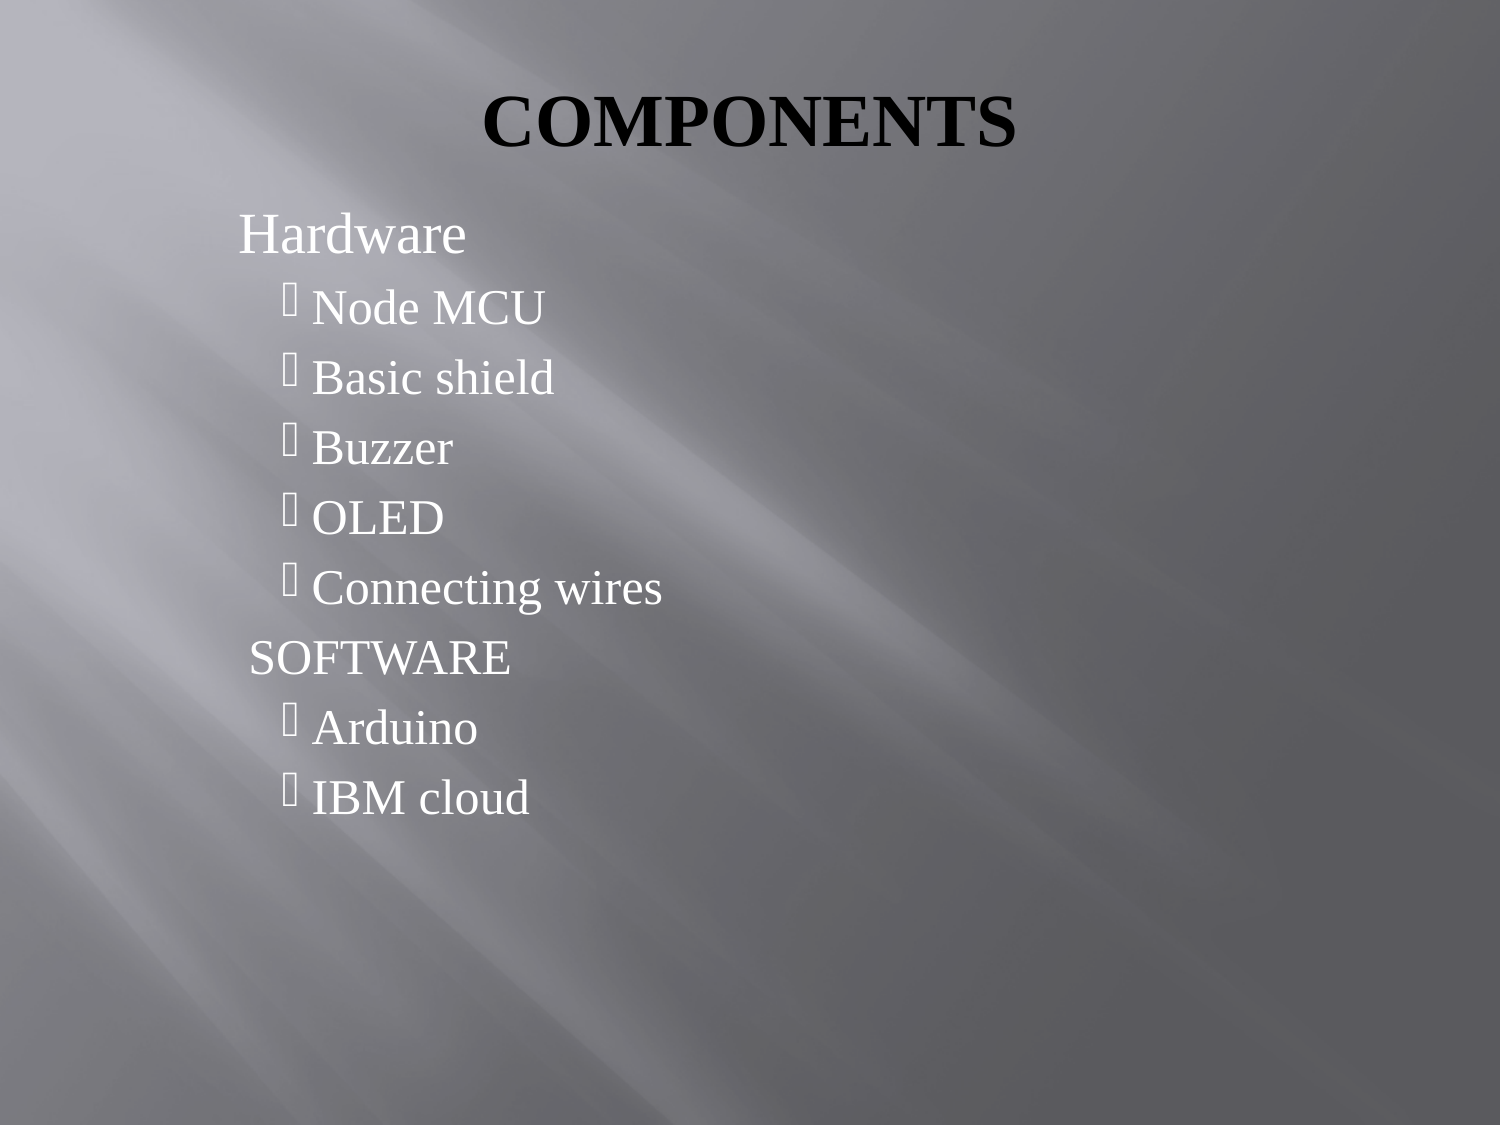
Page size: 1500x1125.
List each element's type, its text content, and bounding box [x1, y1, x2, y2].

list Hardware Node MCU Basic shield Buzzer OLED Connecting wires SOFTWARE Arduino IBM cloud [75, 187, 1425, 1005]
title COMPONENTS [75, 45, 1425, 187]
